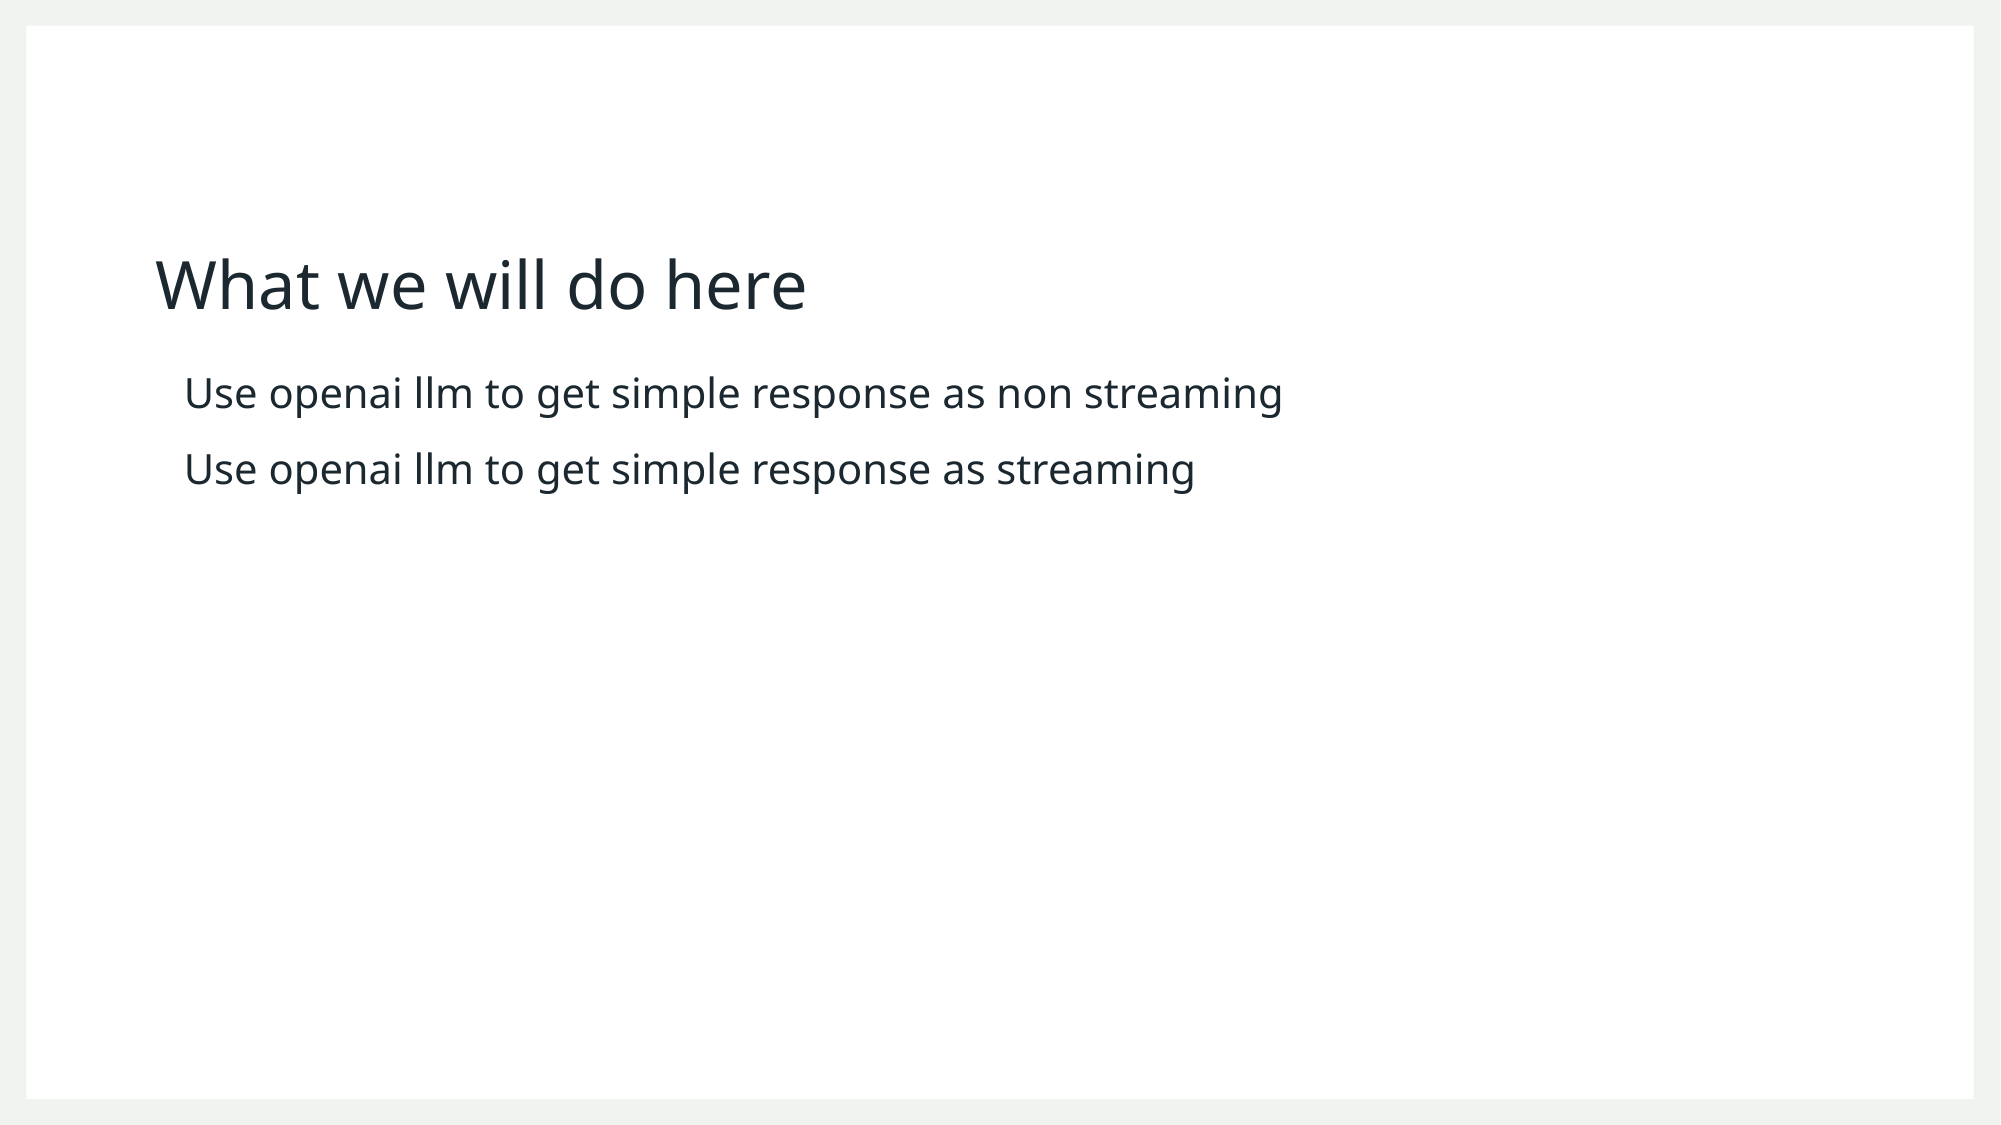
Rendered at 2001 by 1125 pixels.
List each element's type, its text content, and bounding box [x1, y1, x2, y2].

list Use openai llm to get simple response as non streaming Use openai llm to get simple response as streaming [168, 354, 1832, 1006]
title What we will do here [140, 67, 1832, 331]
